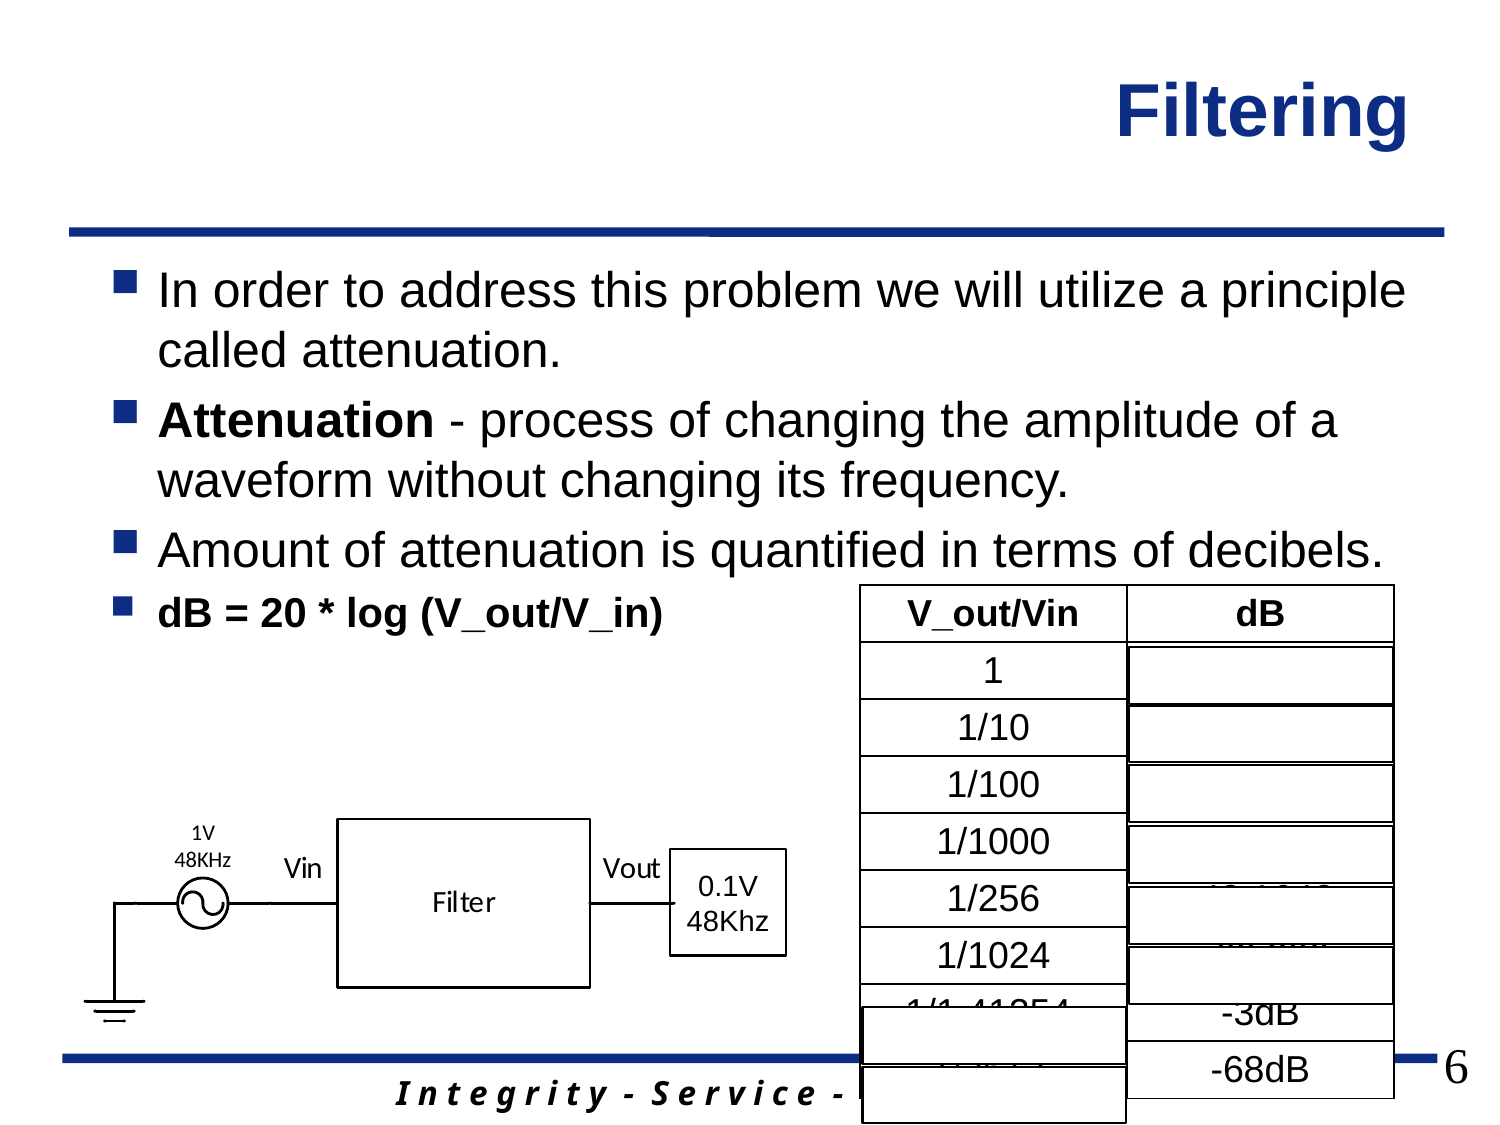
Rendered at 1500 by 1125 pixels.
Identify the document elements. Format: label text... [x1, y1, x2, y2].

table_cell -3dB [1128, 985, 1393, 1040]
text_box [1129, 887, 1394, 945]
text_box [1129, 947, 1394, 1005]
text_box [1129, 826, 1394, 884]
title Filtering [313, 12, 1427, 201]
table_cell 1/256 [861, 871, 1126, 926]
picture [79, 809, 678, 1023]
table_cell 1/1024 [861, 928, 1126, 983]
table_cell 0 [1128, 643, 1393, 698]
list In order to address this problem we will utilize a principle called attenuation. Attenuation - process of changing the amplitude of a waveform without changing its frequency. Amount of attenuation is quantified in terms of decibels. dB = 20 * log (V_out/V_in) [95, 249, 1430, 960]
text_box [1129, 647, 1394, 705]
text_box [862, 1066, 1127, 1124]
table_cell 1/1000 [861, 814, 1126, 869]
table_header V_out/Vin [861, 586, 1126, 641]
table_cell 1/100 [861, 757, 1126, 812]
table_cell 1 [861, 643, 1126, 698]
table_header dB [1128, 586, 1393, 641]
table_cell -68dB [1128, 1042, 1393, 1098]
text_box [1129, 705, 1394, 763]
table_cell 1/1.41254 [861, 985, 1126, 1040]
text_box 0.1V 48Khz [682, 848, 787, 956]
slide_number 6 [1133, 1025, 1484, 1105]
table_cell 1/10 [861, 700, 1126, 755]
text_box [862, 1006, 1127, 1064]
text_box [1129, 765, 1394, 823]
table_cell -48.1648 [1128, 871, 1393, 926]
table_cell -60 [1128, 814, 1393, 869]
